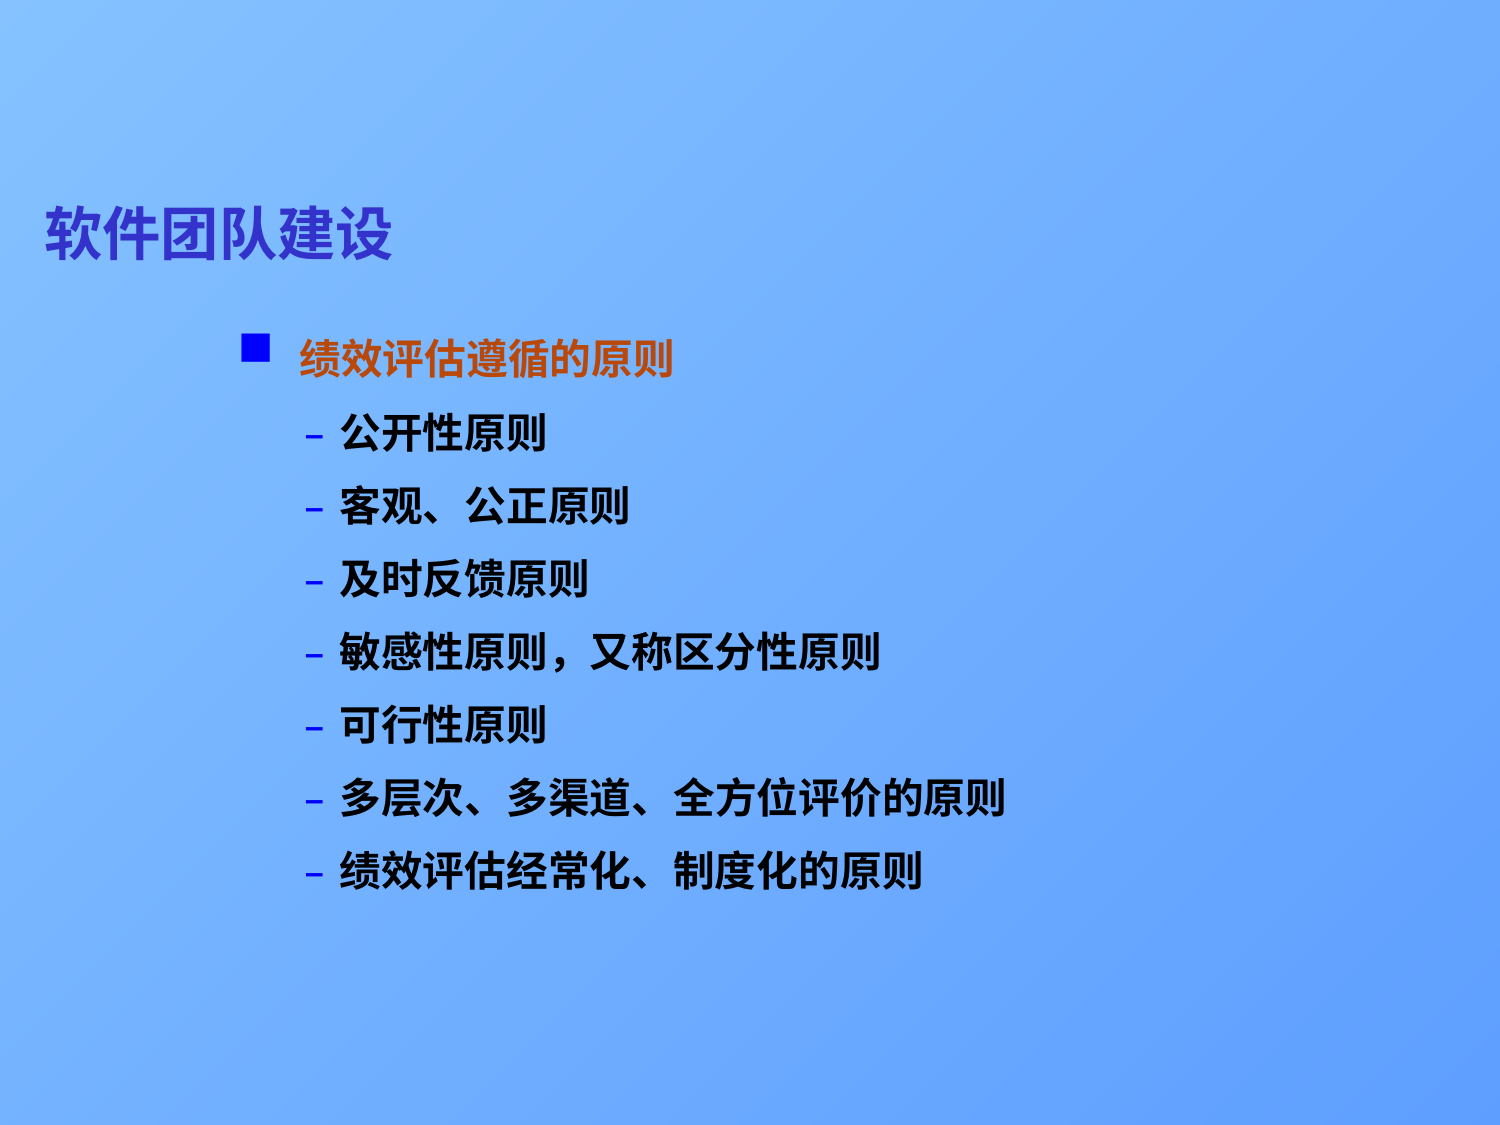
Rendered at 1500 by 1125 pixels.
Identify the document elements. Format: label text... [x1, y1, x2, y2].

list 绩效评估遵循的原则 公开性原则 客观、公正原则 及时反馈原则 敏感性原则，又称区分性原则 可行性原则 多层次、多渠道、全方位评价的原则 绩效评估经常化、制度化的原则 [135, 314, 1471, 1125]
title 软件团队建设 [29, 172, 1471, 291]
